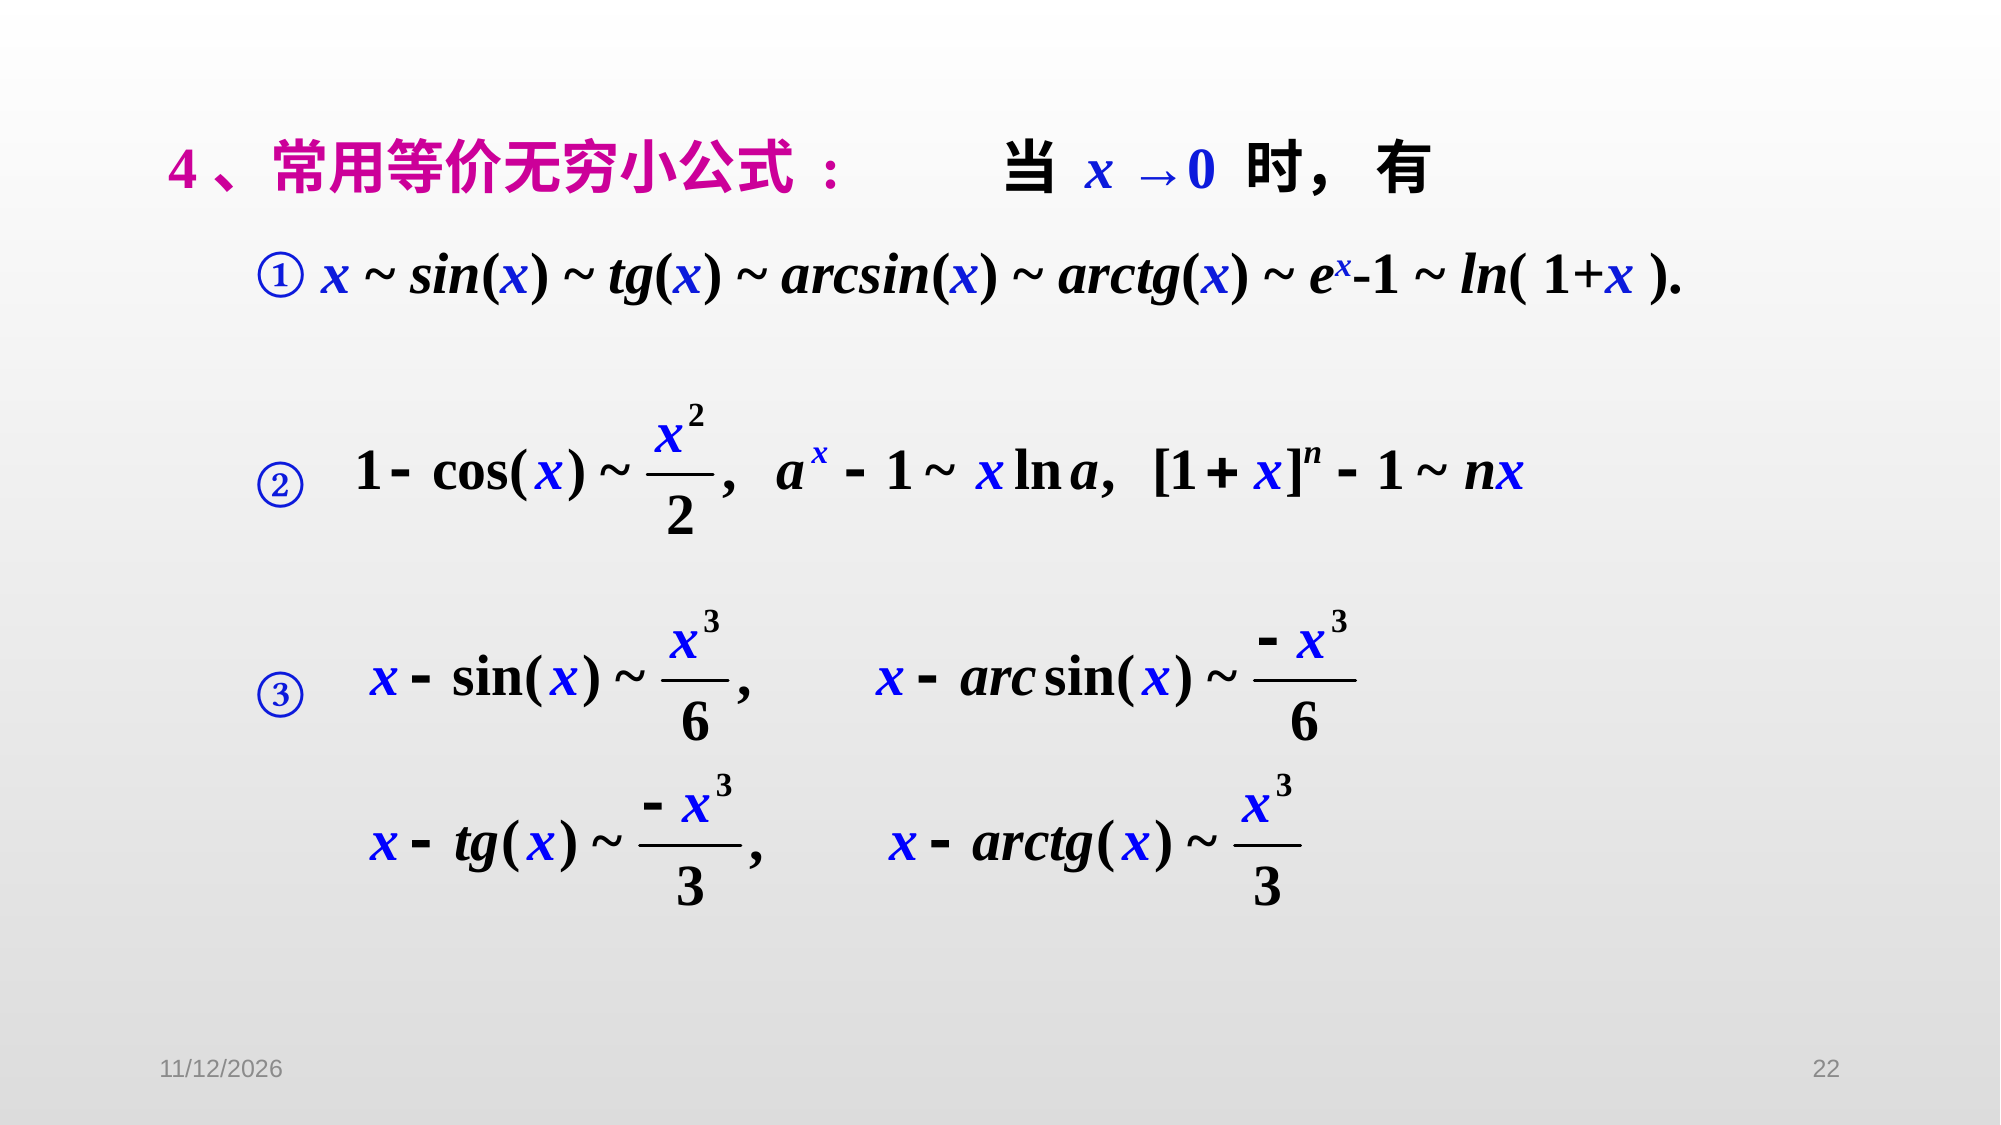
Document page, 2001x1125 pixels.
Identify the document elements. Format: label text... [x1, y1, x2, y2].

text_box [349, 387, 1539, 549]
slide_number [144, 1041, 588, 1094]
slide_number 22 [1412, 1041, 1856, 1094]
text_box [357, 591, 1369, 918]
text_box 4、常用等价无穷小公式 : 当 x →0 时， 有 ① x ~ sin(x) ~ tg(x) ~ arcsin(x) ~ arctg(x) ~ ex-1 ~ ln( 1+x ). ② ③ [154, 87, 1846, 733]
